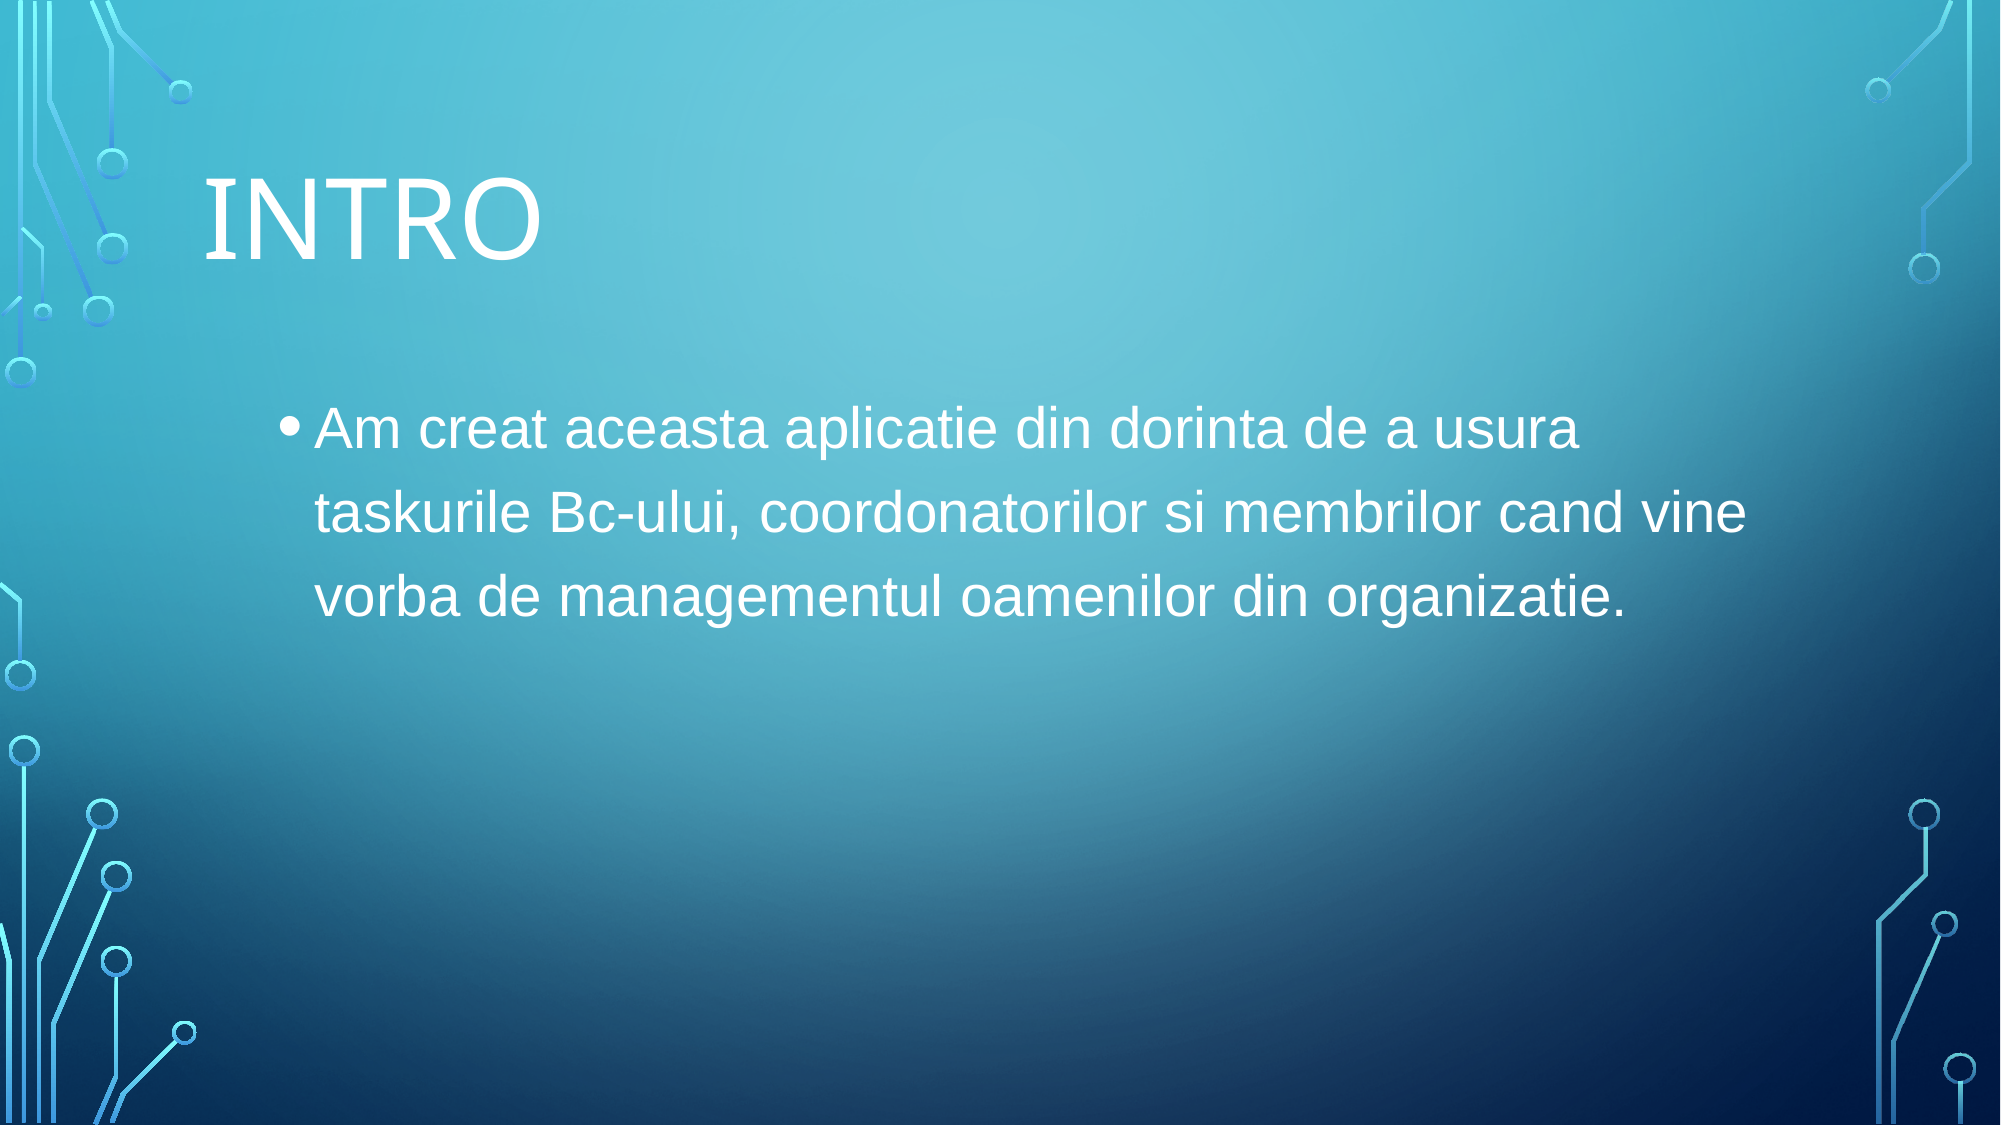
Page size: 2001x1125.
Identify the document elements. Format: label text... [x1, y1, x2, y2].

title Intro [187, 101, 1813, 344]
list Am creat aceasta aplicatie din dorinta de a usura taskurile Bc-ului, coordonatorilor si membrilor cand vine vorba de managementul oamenilor din organizatie. [187, 369, 1813, 950]
